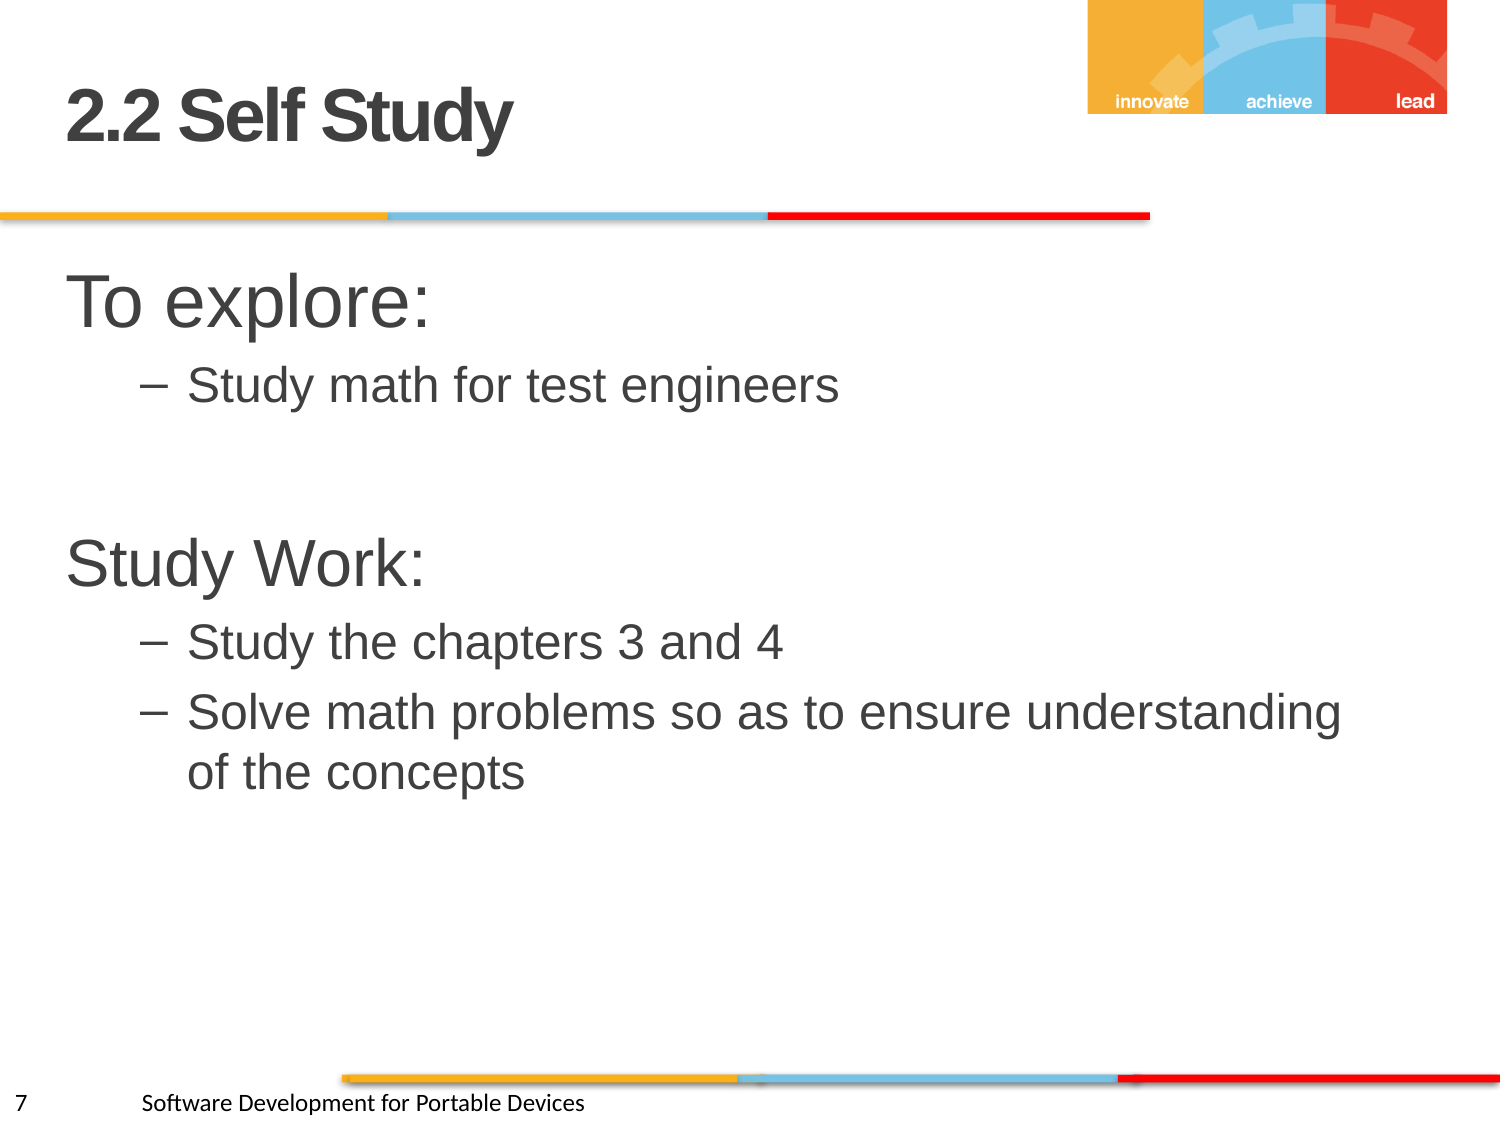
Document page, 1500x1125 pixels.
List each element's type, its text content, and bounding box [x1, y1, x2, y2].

list To explore: Study math for test engineers Study Work: Study the chapters 3 and 4 Solve math problems so as to ensure understanding of the concepts [50, 245, 1400, 988]
picture [1087, 0, 1448, 114]
list 2.2 Self Study [50, 24, 1088, 213]
